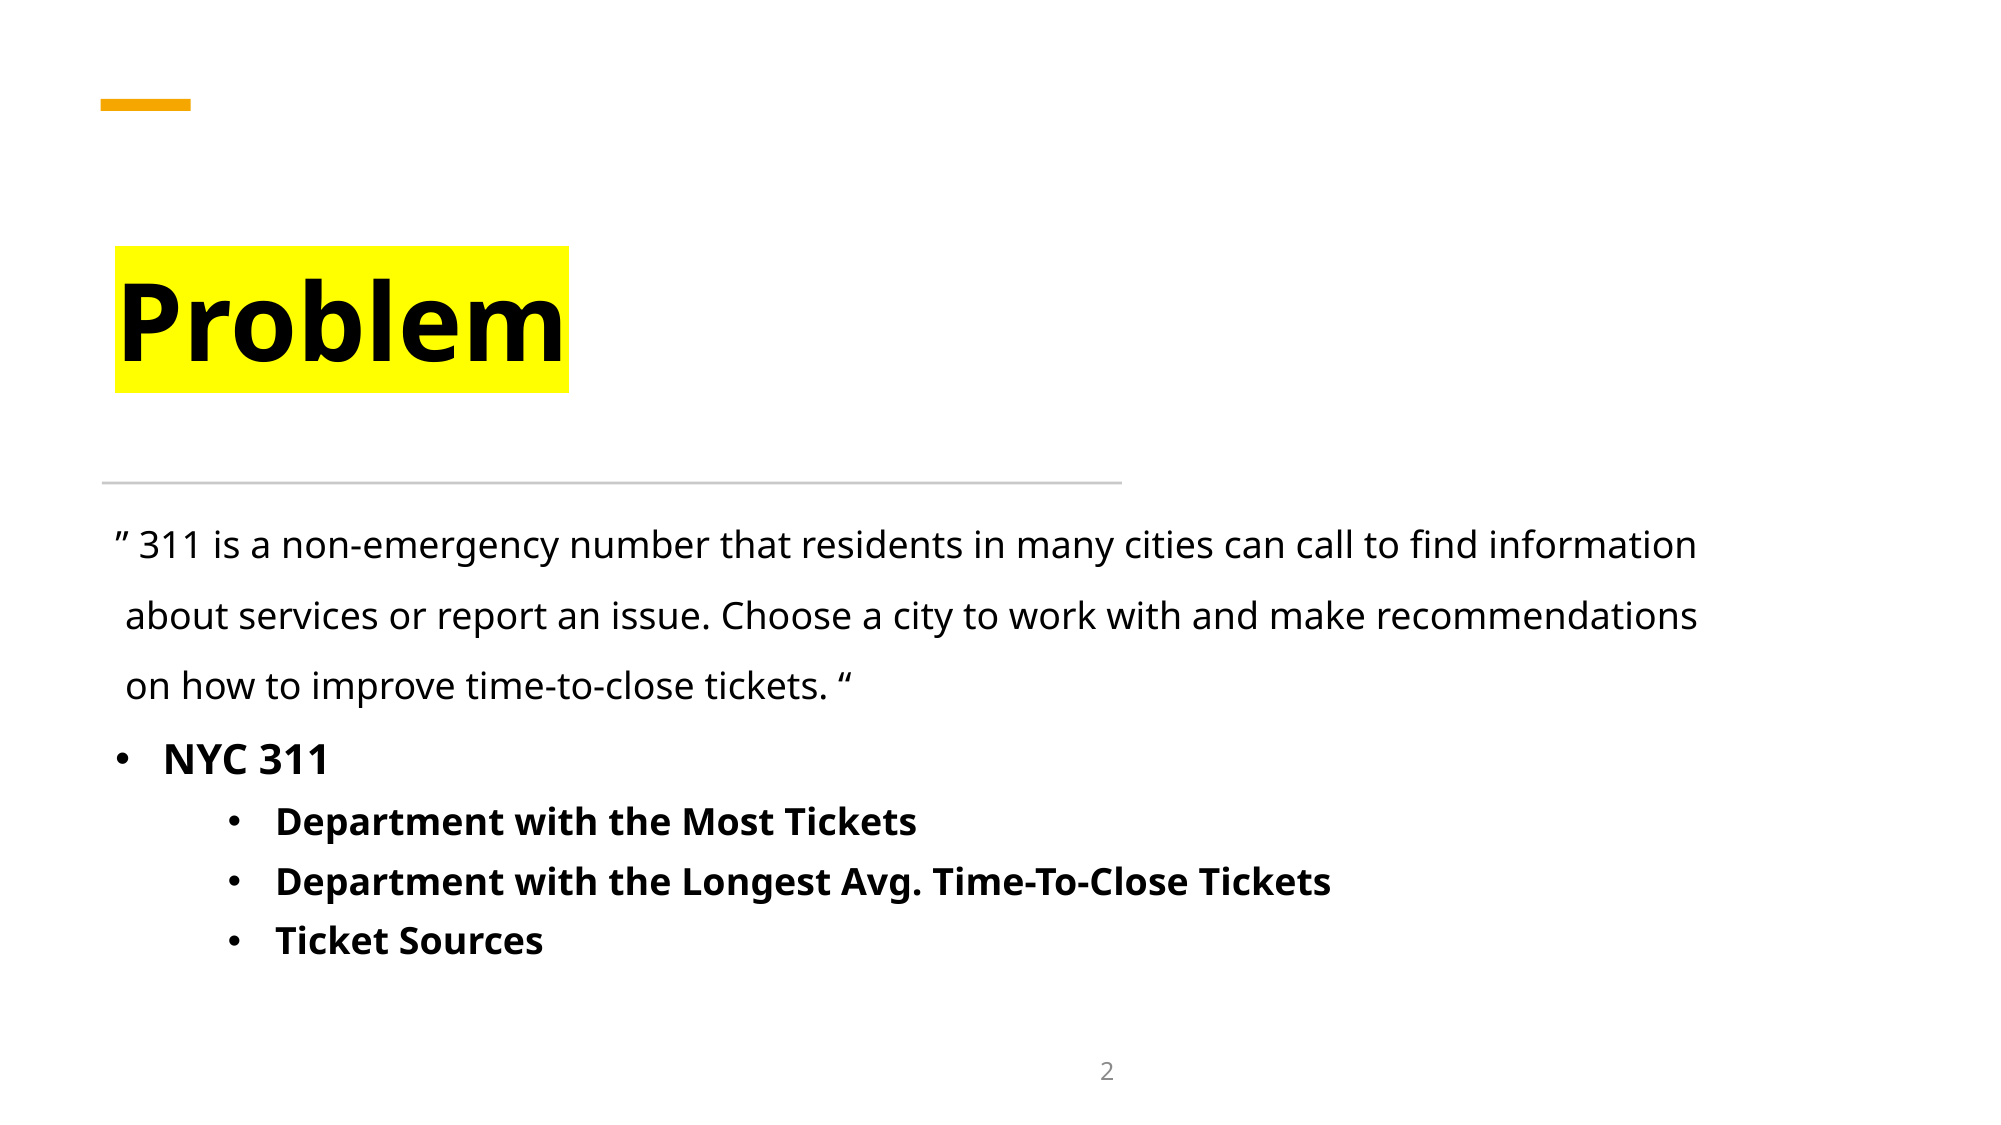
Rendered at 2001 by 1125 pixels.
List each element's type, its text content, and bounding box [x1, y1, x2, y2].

list ” 311 is a non-emergency number that residents in many cities can call to find information about services or report an issue. Choose a city to work with and make recommendations on how to improve time-to-close tickets. “ NYC 311 Department with the Most Tickets Department with the Longest Avg. Time-To-Close Tickets Ticket Sources [100, 509, 1891, 1058]
title Problem [100, 140, 1130, 393]
slide_number 2 [919, 1042, 1130, 1103]
